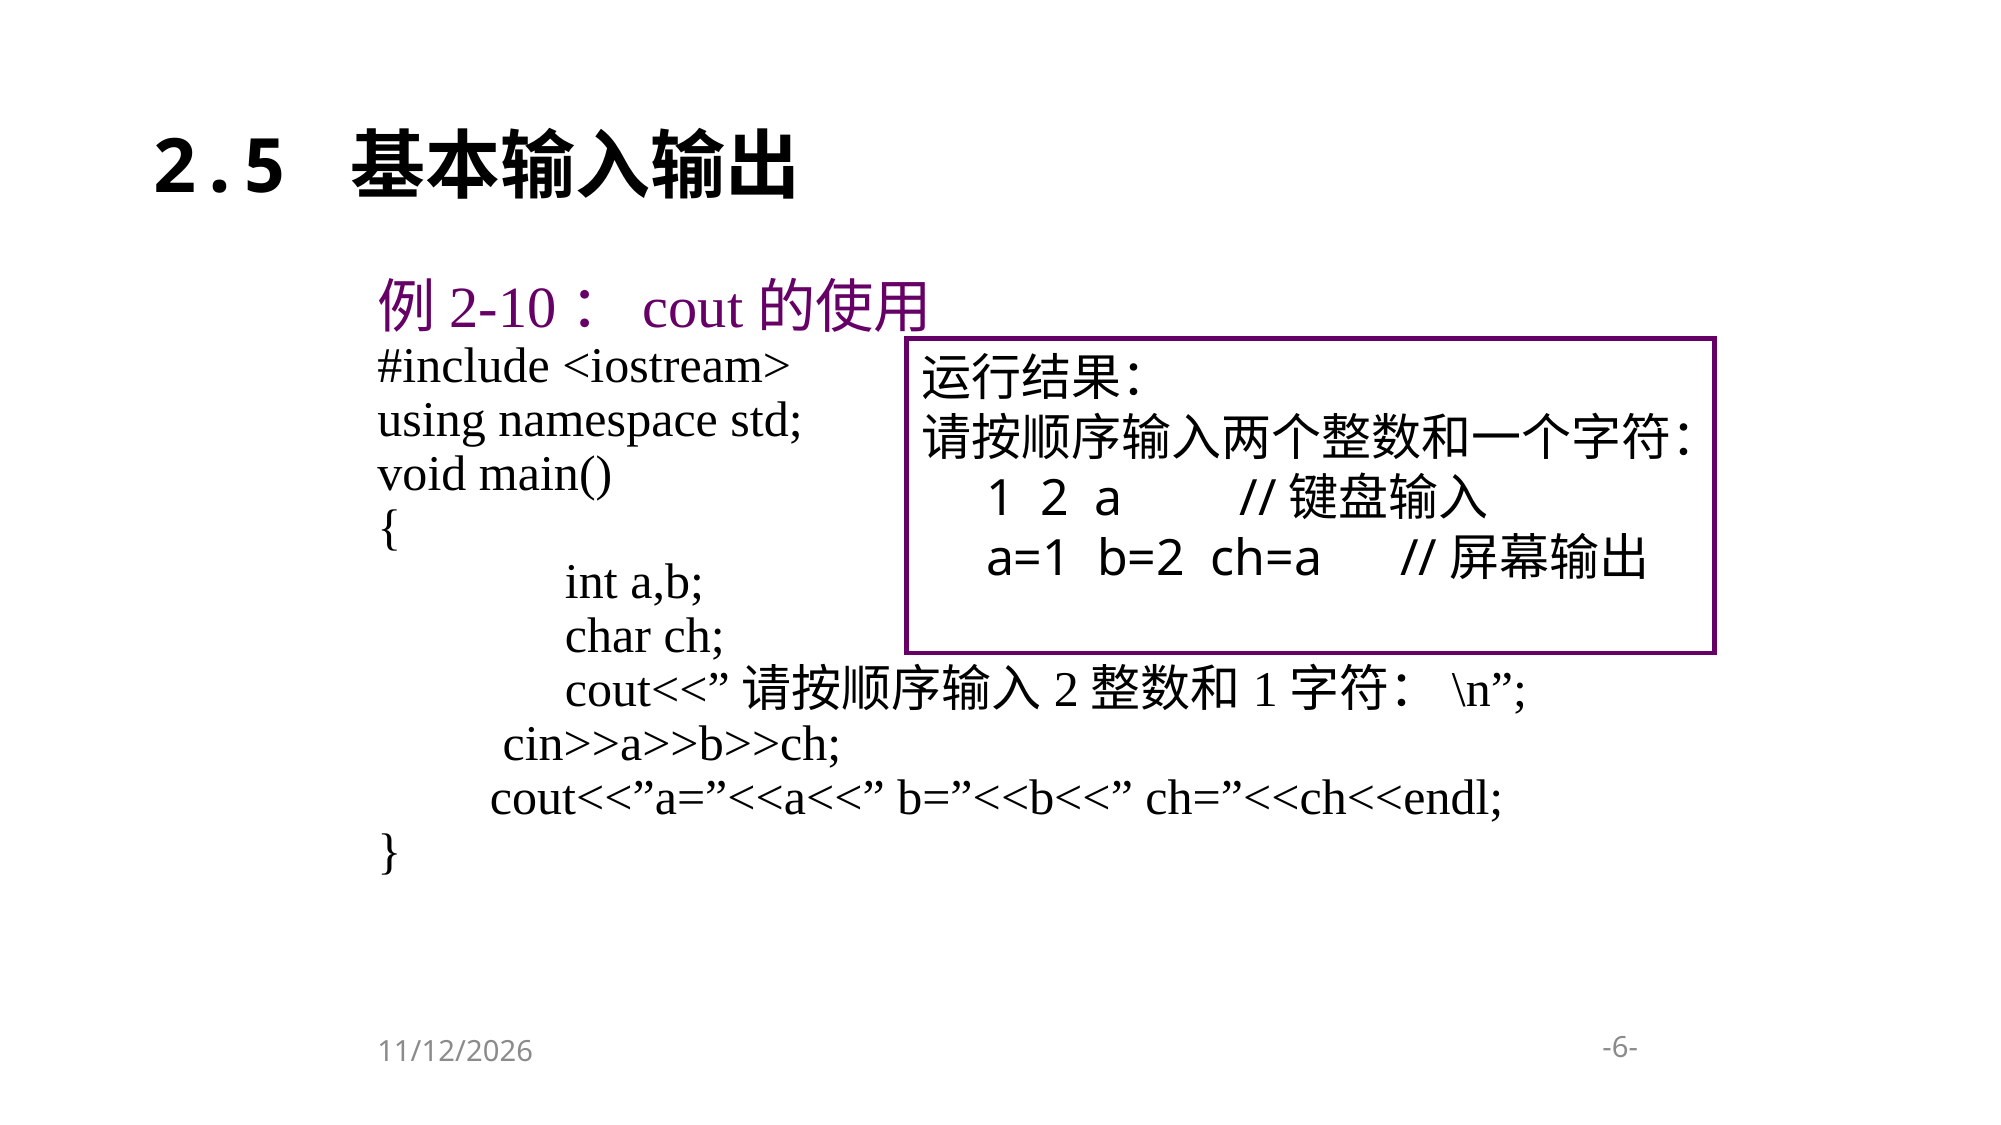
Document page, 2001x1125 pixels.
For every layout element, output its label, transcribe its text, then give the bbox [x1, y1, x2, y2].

slide_number -6- [1340, 1011, 1654, 1087]
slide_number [362, 1014, 675, 1090]
text_box 运行结果： 请按顺序输入两个整数和一个字符： 1 2 a //键盘输入 a=1 b=2 ch=a //屏幕输出 [906, 338, 1715, 653]
title 2.5 基本输入输出 [137, 59, 1863, 278]
list 例2-10：cout的使用 #include <iostream> using namespace std; void main() { int a,b; char ch; cout<<”请按顺序输入2整数和1字符：\n”; cin>>a>>b>>ch; cout<<”a=”<<a<<” b=”<<b<<” ch=”<<ch<<endl; } [362, 269, 1622, 997]
